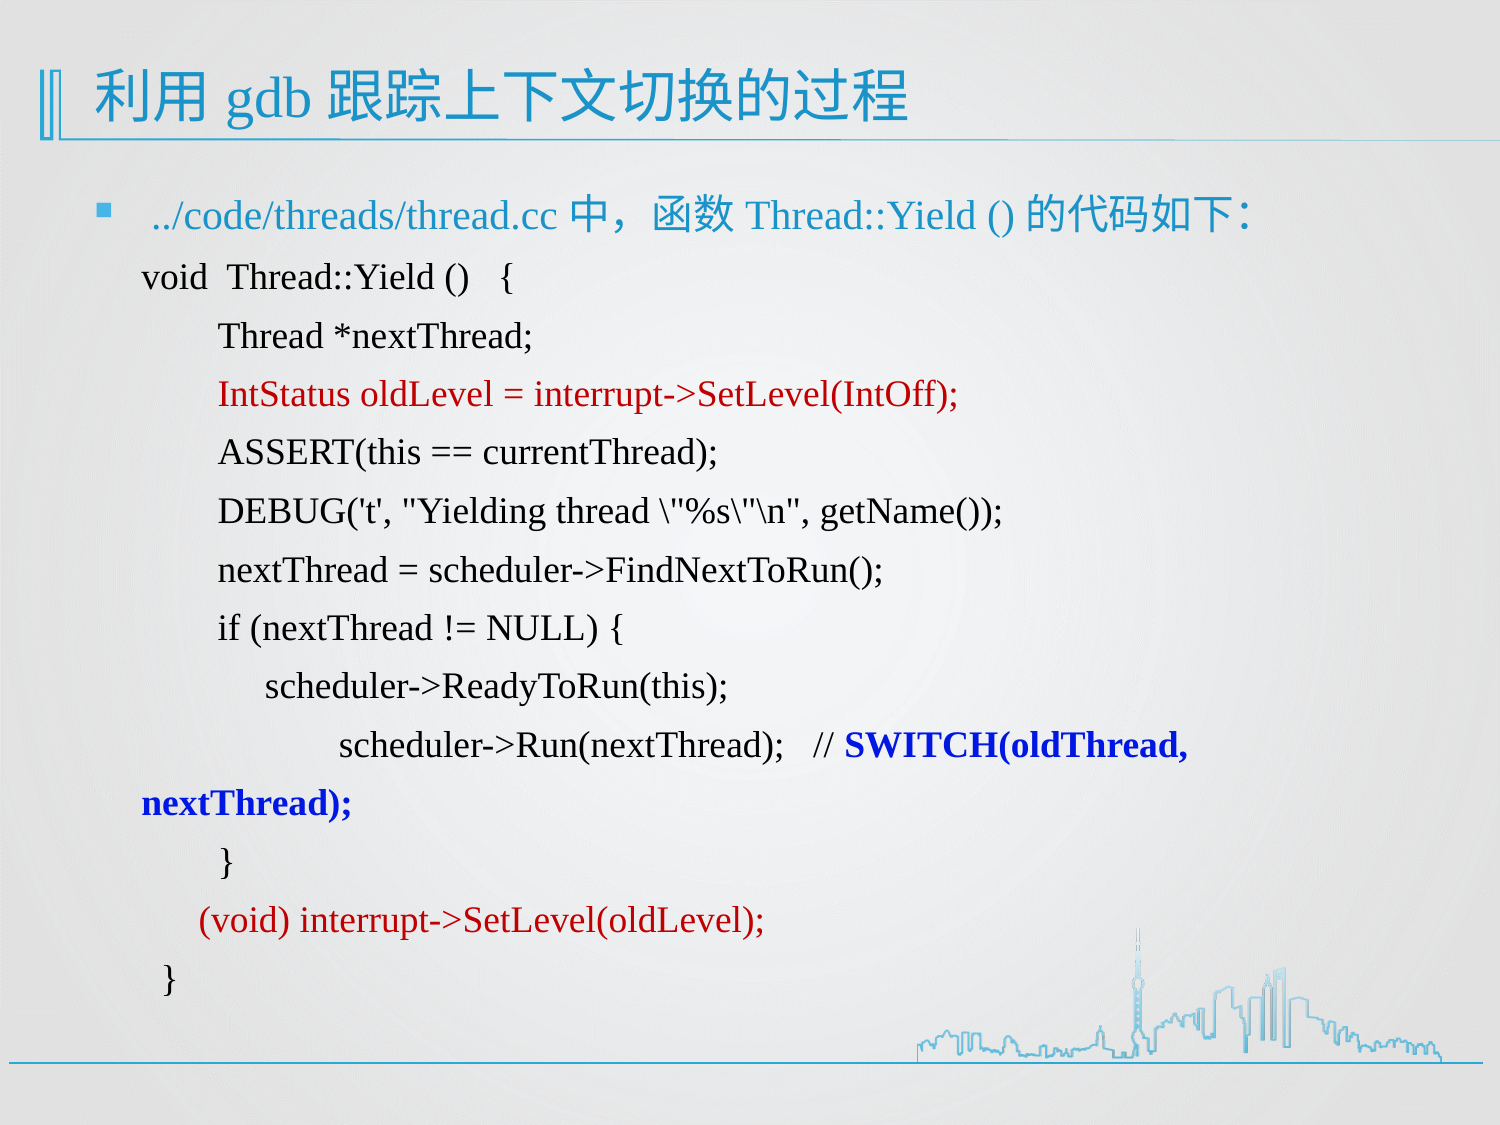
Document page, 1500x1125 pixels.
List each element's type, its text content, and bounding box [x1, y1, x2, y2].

title 利用gdb跟踪上下文切换的过程 [79, 41, 1407, 138]
list ../code/threads/thread.cc中，函数Thread::Yield ()的代码如下： void Thread::Yield () { Thread *nextThread; IntStatus oldLevel = interrupt->SetLevel(IntOff); ASSERT(this == currentThread); DEBUG('t', "Yielding thread \"%s\"\n", getName()); nextThread = scheduler->FindNextToRun(); if (nextThread != NULL) { scheduler->ReadyToRun(this); scheduler->Run(nextThread); // SWITCH(oldThread, nextThread); } (void) interrupt->SetLevel(oldLevel); } [79, 186, 1407, 1063]
picture [0, 0, 1500, 1125]
